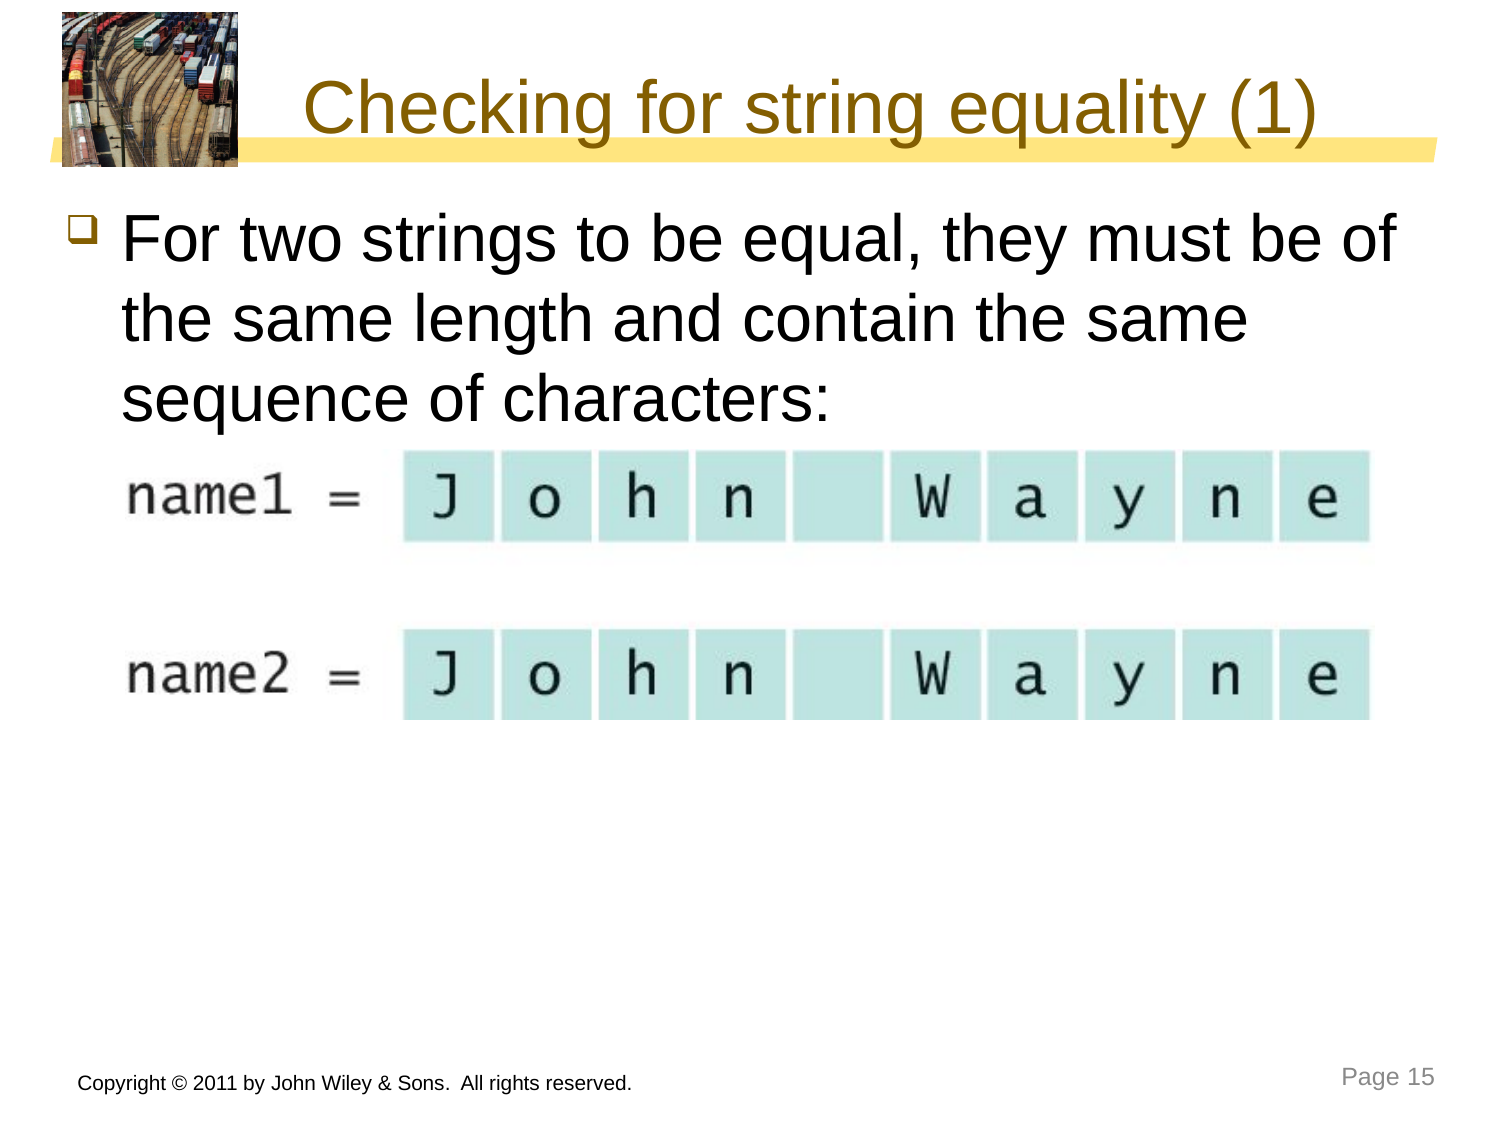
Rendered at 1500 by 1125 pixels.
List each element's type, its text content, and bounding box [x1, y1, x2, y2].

picture [62, 12, 238, 167]
title Checking for string equality (1) [287, 44, 1451, 163]
picture [124, 449, 1376, 720]
list For two strings to be equal, they must be of the same length and contain the same sequence of characters: [49, 187, 1438, 1026]
footer Copyright © 2011 by John Wiley & Sons. All rights reserved. [62, 1037, 726, 1104]
slide_number Page 15 [1187, 1050, 1450, 1100]
